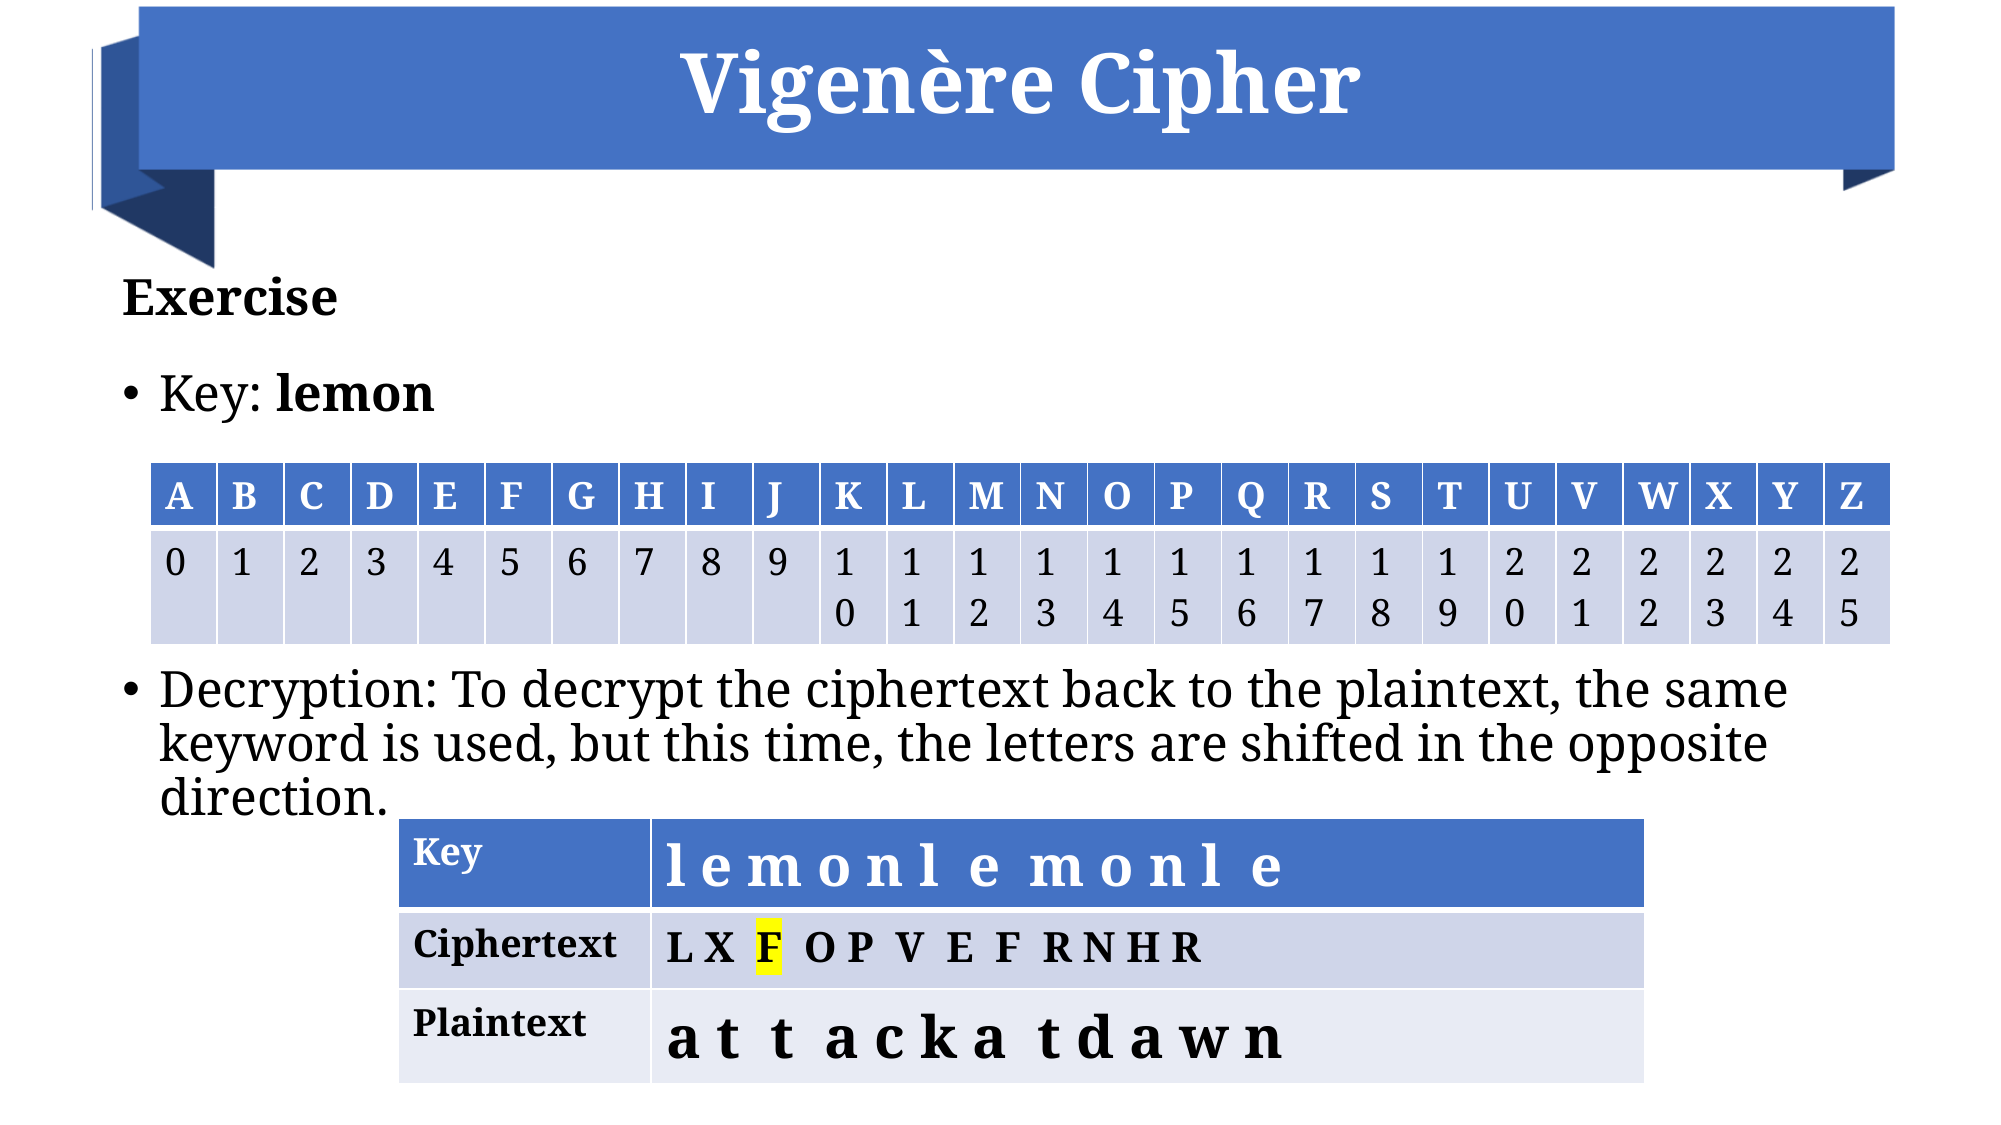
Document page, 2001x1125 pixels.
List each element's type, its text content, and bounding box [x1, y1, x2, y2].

table_cell 24 [1758, 531, 1823, 644]
table_cell a t t a c k a t d a w n [652, 990, 1644, 1083]
table_cell 2 [285, 531, 350, 644]
table_header R [1289, 463, 1355, 525]
table_cell 4 [419, 531, 484, 644]
table_header G [553, 463, 618, 525]
table_header T [1423, 463, 1488, 525]
table_header M [955, 463, 1020, 525]
table_cell 21 [1557, 531, 1622, 644]
table_cell 8 [687, 531, 752, 644]
table_cell 11 [888, 531, 953, 644]
table_header Y [1758, 463, 1823, 525]
table_header A [151, 463, 216, 525]
table_cell Ciphertext [399, 913, 650, 988]
table_cell 3 [352, 531, 417, 644]
text_box Exercise Key: lemon Decryption: To decrypt the ciphertext back to the plaintext, the same keyword is used, but this time, the letters are shifted in the opposite direction. [107, 264, 1936, 1125]
table_cell 23 [1691, 531, 1756, 644]
table_header S [1356, 463, 1422, 525]
picture [84, 1, 1907, 274]
table_cell 1 [218, 531, 283, 644]
table_header F [486, 463, 551, 525]
table_cell 16 [1222, 531, 1288, 644]
table_header C [285, 463, 350, 525]
table_cell 14 [1088, 531, 1154, 644]
table_cell 0 [151, 531, 216, 644]
table_cell Plaintext [399, 990, 650, 1083]
table_header V [1557, 463, 1622, 525]
table_cell 13 [1021, 531, 1087, 644]
table_header U [1490, 463, 1555, 525]
table_header Z [1825, 463, 1890, 525]
table_header E [419, 463, 484, 525]
table_header B [218, 463, 283, 525]
table_cell L X F O P V E F R N H R [652, 913, 1644, 988]
table_cell 17 [1289, 531, 1355, 644]
table_cell 18 [1356, 531, 1422, 644]
table_cell 19 [1423, 531, 1488, 644]
table_header P [1155, 463, 1221, 525]
table_header O [1088, 463, 1154, 525]
table_header W [1624, 463, 1689, 525]
table_header Q [1222, 463, 1288, 525]
table_cell 10 [821, 531, 886, 644]
table_cell 20 [1490, 531, 1555, 644]
table_header I [687, 463, 752, 525]
table_header L [888, 463, 953, 525]
table_cell 15 [1155, 531, 1221, 644]
table_cell 12 [955, 531, 1020, 644]
table_header l e m o n l e m o n l e [652, 819, 1644, 907]
table_cell 7 [620, 531, 685, 644]
table_cell 9 [754, 531, 819, 644]
table_header J [754, 463, 819, 525]
table_cell 25 [1825, 531, 1890, 644]
table_cell 5 [486, 531, 551, 644]
table_header N [1021, 463, 1087, 525]
table_header X [1691, 463, 1756, 525]
table_header H [620, 463, 685, 525]
table_header D [352, 463, 417, 525]
table_cell 6 [553, 531, 618, 644]
table_header Key [399, 819, 650, 907]
title Vigenère Cipher [177, 23, 1866, 139]
table_cell 22 [1624, 531, 1689, 644]
table_header K [821, 463, 886, 525]
